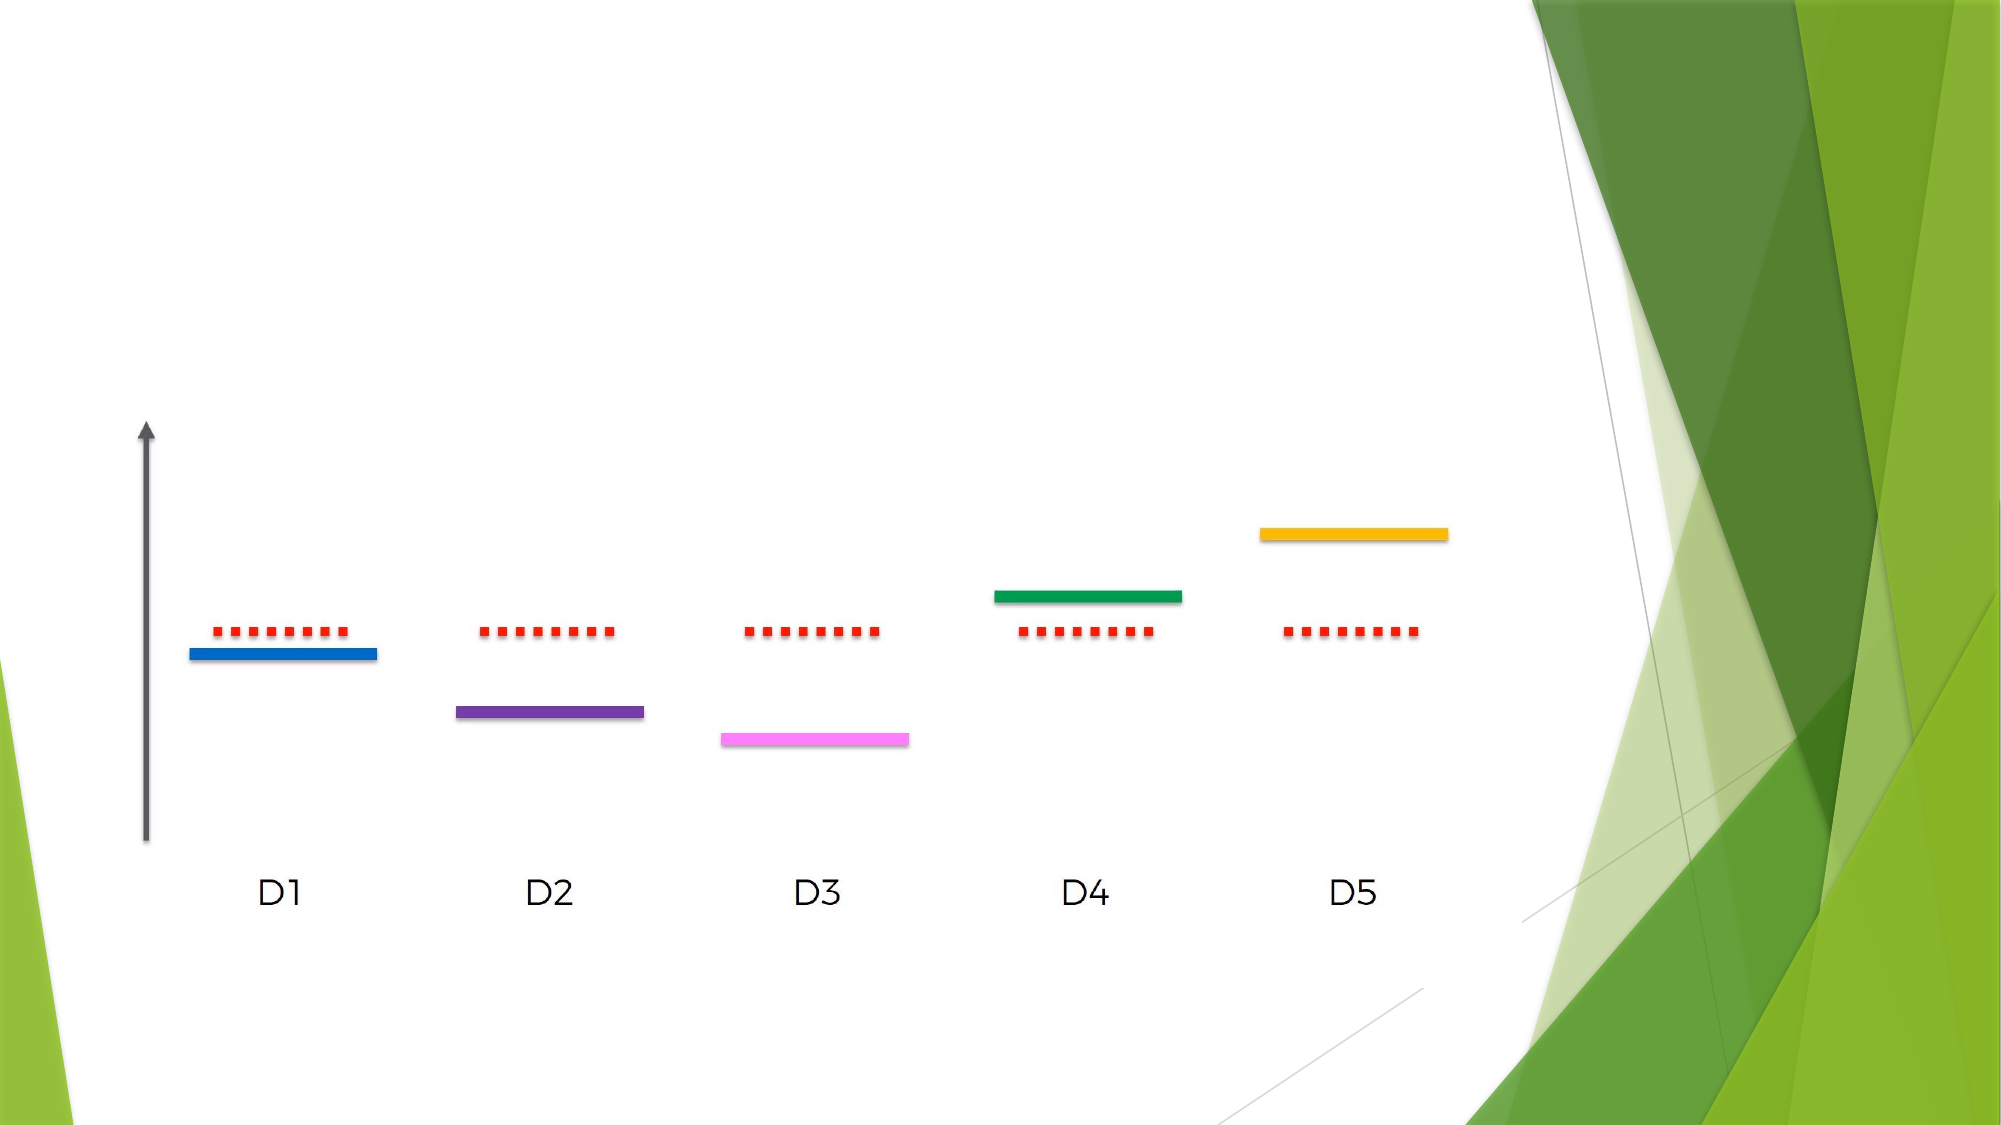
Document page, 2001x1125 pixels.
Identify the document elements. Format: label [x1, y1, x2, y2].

list [110, 357, 1522, 989]
